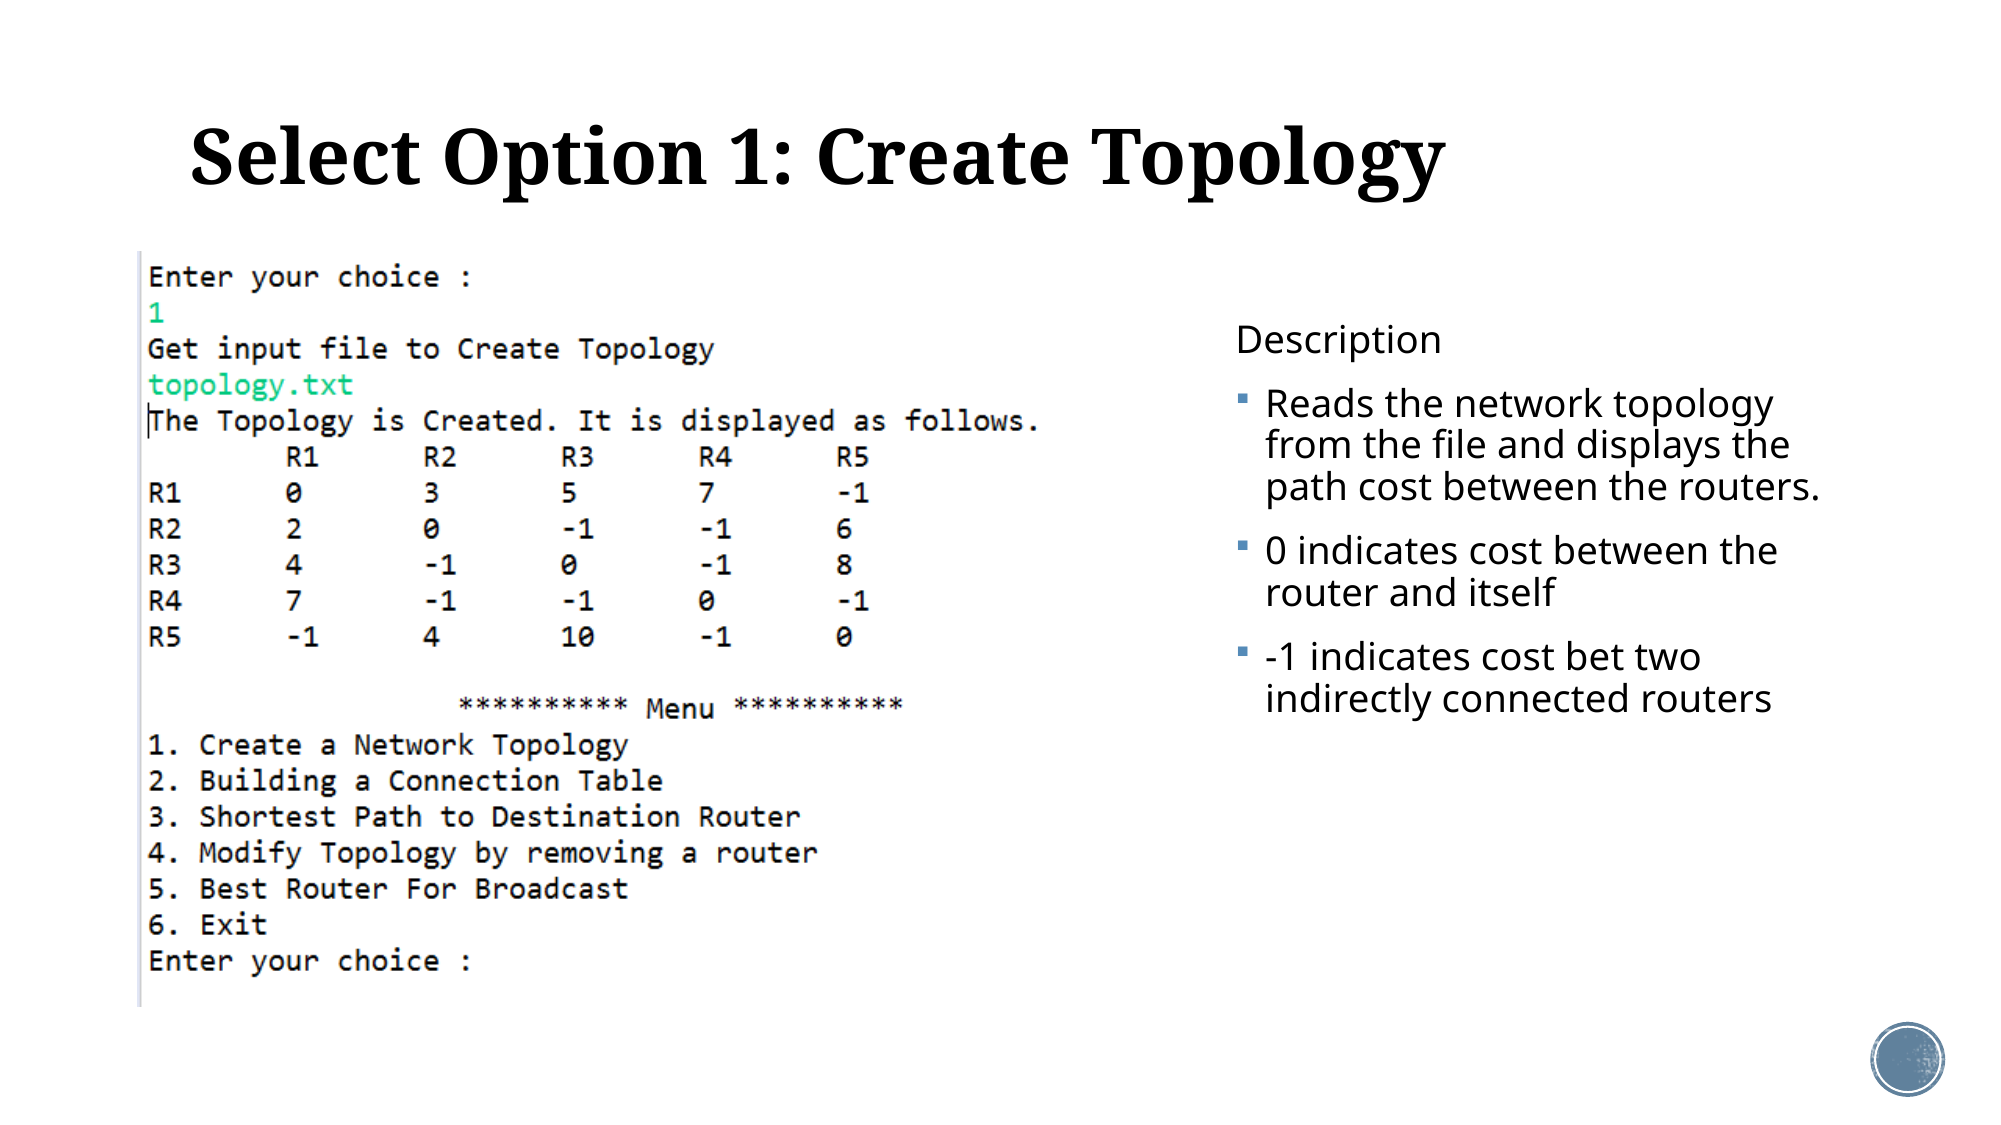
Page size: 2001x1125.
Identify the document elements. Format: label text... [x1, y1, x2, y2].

list Description Reads the network topology from the file and displays the path cost between the routers. 0 indicates cost between the router and itself -1 indicates cost bet two indirectly connected routers [1220, 312, 1844, 735]
title Select Option 1: Create Topology [175, 79, 1826, 344]
picture [137, 251, 1097, 1007]
